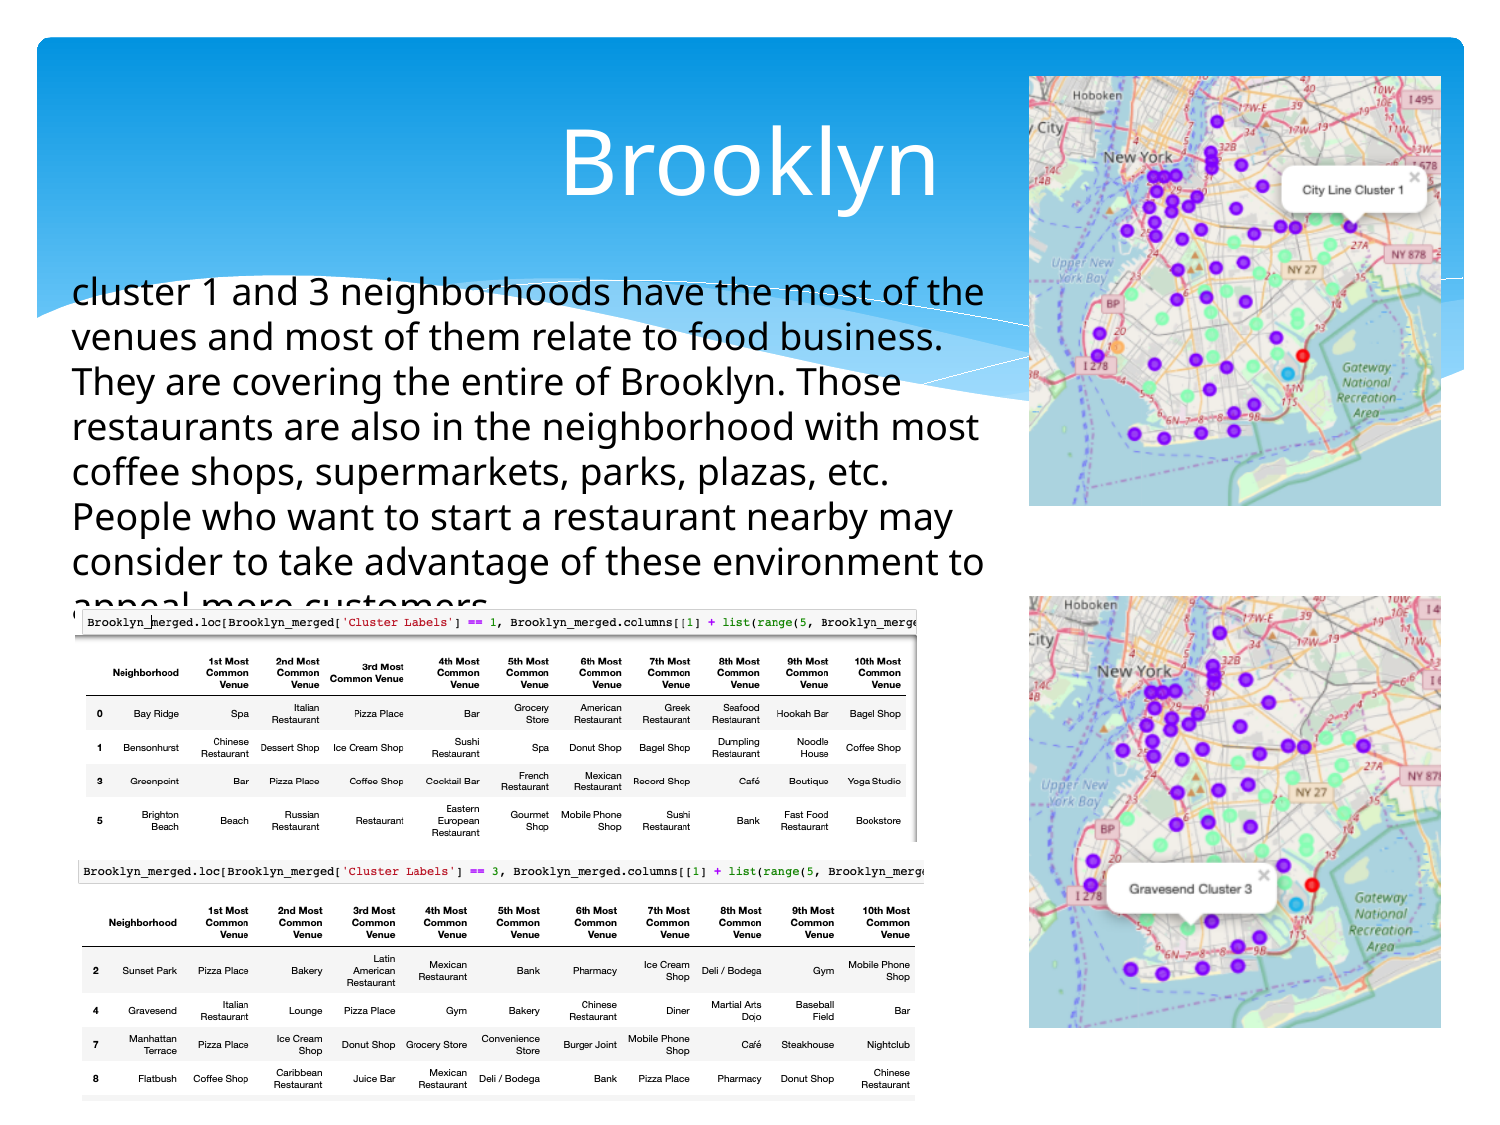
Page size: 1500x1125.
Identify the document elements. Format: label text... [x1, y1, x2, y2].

picture [74, 859, 924, 1101]
title Brooklyn [75, 55, 1425, 261]
picture [1028, 596, 1441, 1029]
picture [1028, 77, 1441, 506]
text_box cluster 1 and 3 neighborhoods have the most of the venues and most of them relate to food business. They are covering the entire of Brooklyn. Those restaurants are also in the neighborhood with most coffee shops, supermarkets, parks, plazas, etc. People who want to start a restaurant nearby may consider to take advantage of these environment to appeal more customers. [56, 260, 1007, 636]
picture [74, 606, 918, 842]
